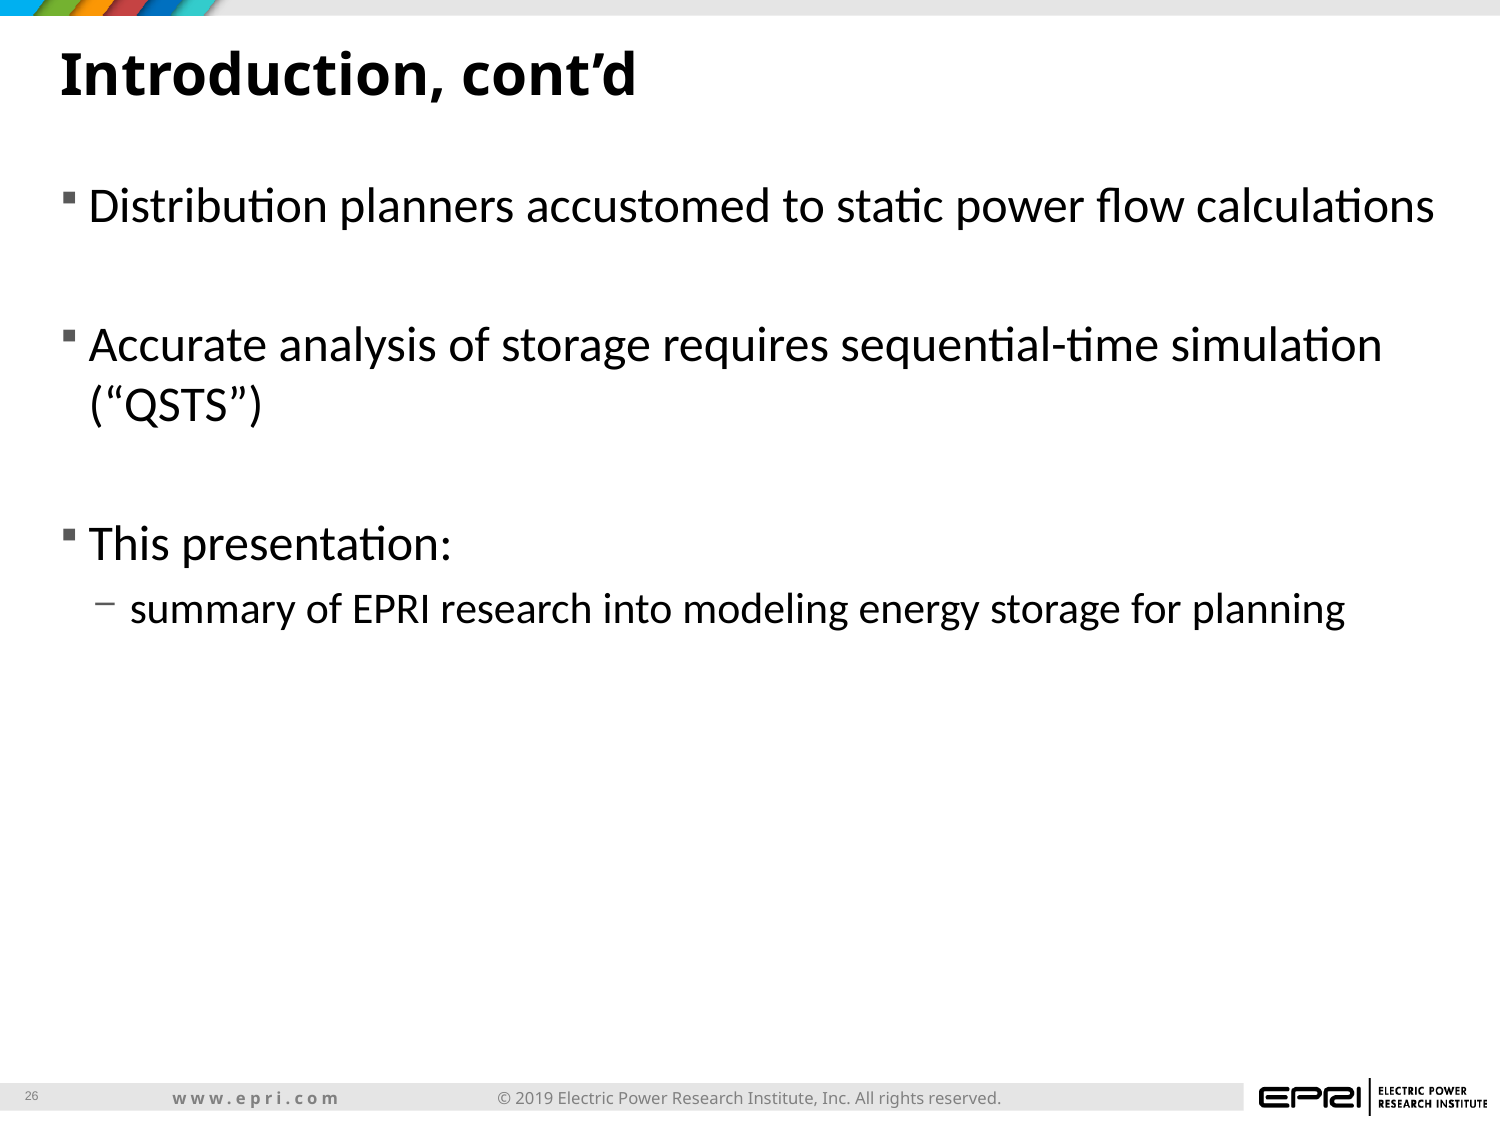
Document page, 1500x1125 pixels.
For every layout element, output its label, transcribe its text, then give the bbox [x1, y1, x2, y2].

list Distribution planners accustomed to static power flow calculations Accurate analysis of storage requires sequential-time simulation (“QSTS”) This presentation: summary of EPRI research into modeling energy storage for planning [44, 164, 1452, 1051]
picture [34, 0, 268, 16]
picture [1259, 1078, 1487, 1116]
title Introduction, cont’d [44, 29, 1452, 151]
